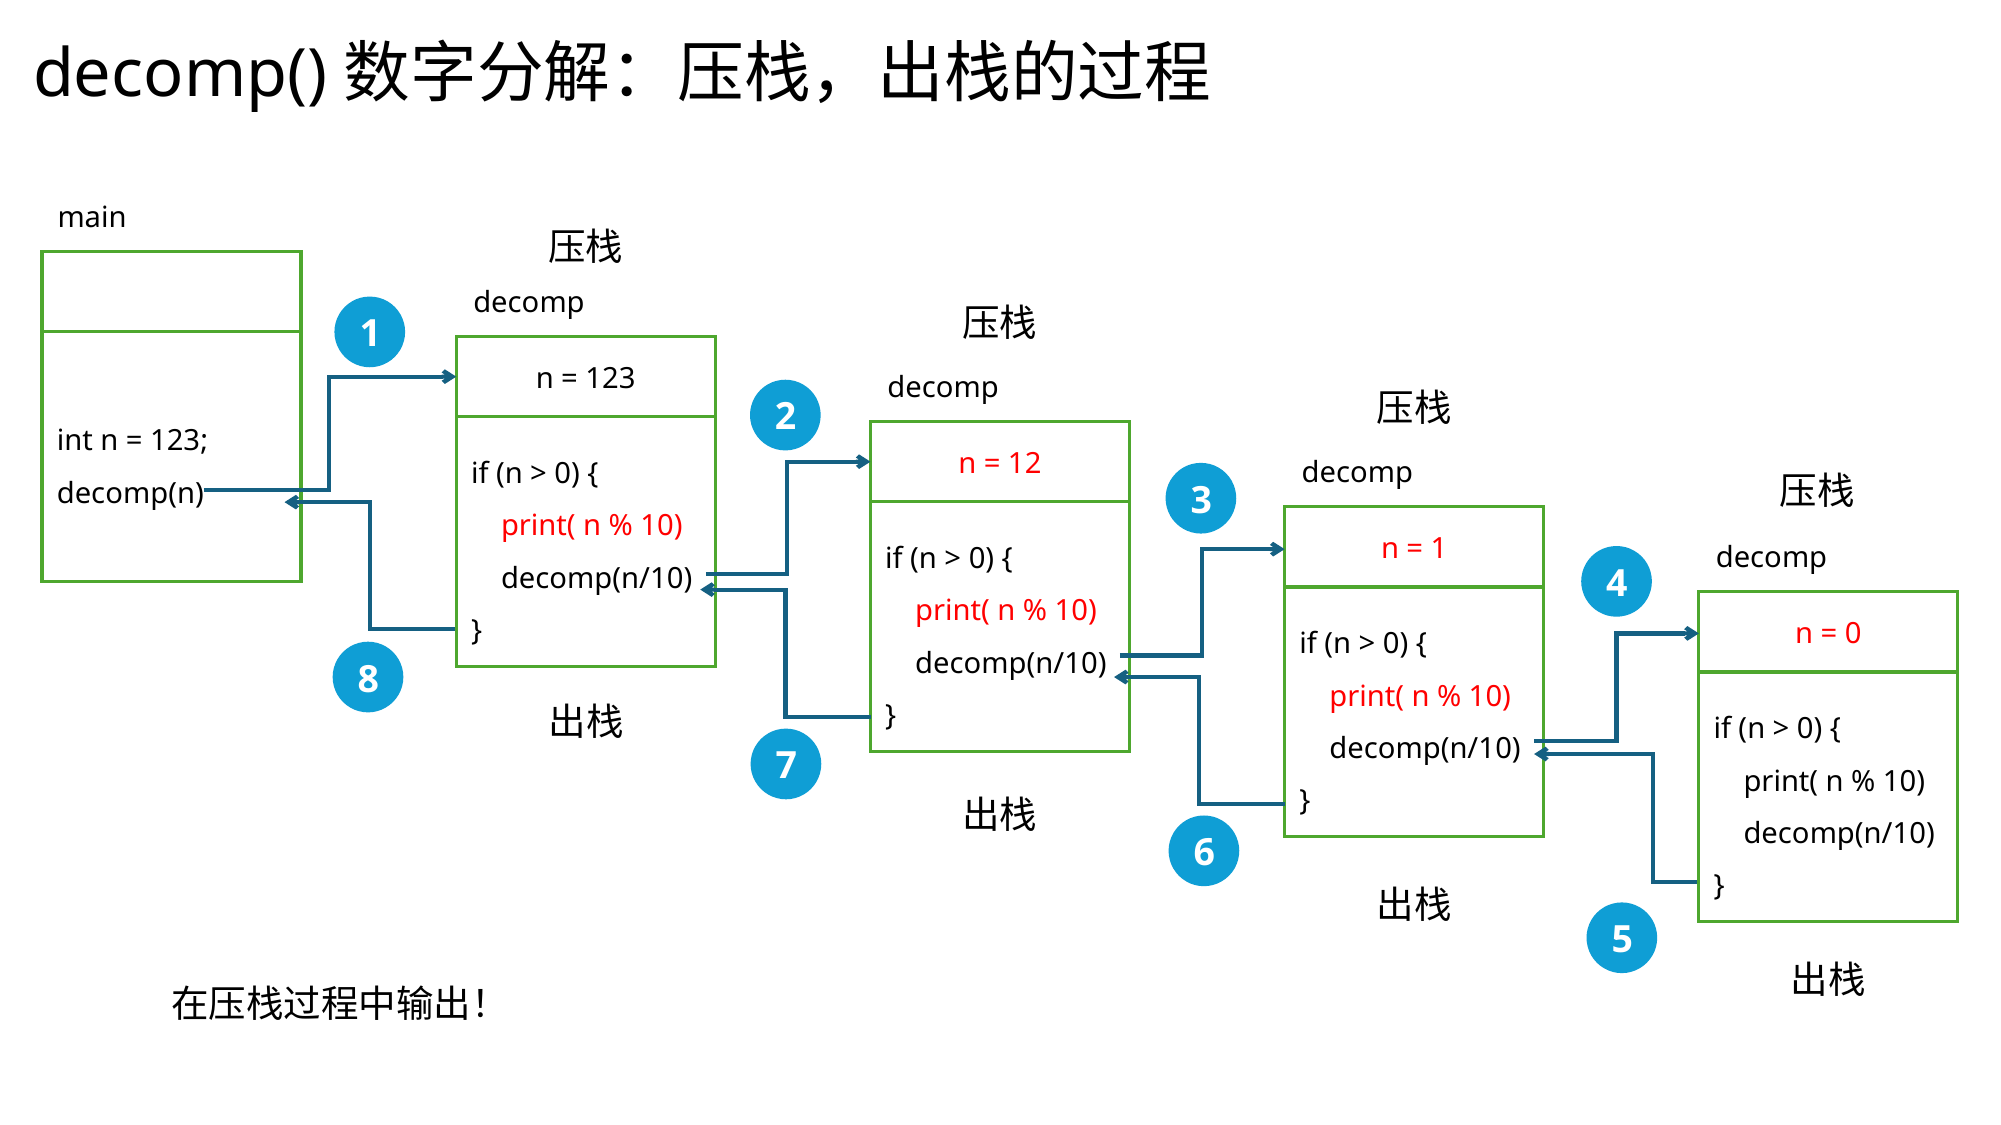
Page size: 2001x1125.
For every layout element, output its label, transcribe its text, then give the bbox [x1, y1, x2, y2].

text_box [283, 501, 456, 630]
text_box 7 [749, 727, 823, 801]
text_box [1284, 445, 1545, 837]
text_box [41, 190, 302, 582]
text_box 5 [1584, 900, 1659, 975]
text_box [1119, 548, 1286, 657]
text_box 6 [1167, 813, 1241, 888]
text_box 2 [748, 378, 823, 452]
text_box 出栈 [1352, 873, 1477, 933]
text_box 4 [1579, 544, 1654, 619]
text_box 在压栈过程中输出！ [142, 972, 500, 1032]
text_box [869, 360, 1131, 752]
text_box 压栈 [1744, 459, 1891, 520]
text_box 压栈 [926, 291, 1073, 352]
text_box 出栈 [1766, 949, 1891, 1009]
text_box 出栈 [937, 783, 1062, 844]
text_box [455, 275, 716, 667]
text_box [1698, 530, 1959, 922]
text_box 1 [332, 295, 407, 369]
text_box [699, 589, 872, 718]
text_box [1113, 676, 1286, 805]
text_box 出栈 [524, 690, 649, 751]
text_box 8 [331, 640, 405, 714]
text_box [203, 376, 457, 491]
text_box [705, 461, 871, 575]
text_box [1533, 632, 1700, 742]
text_box 压栈 [1341, 376, 1488, 437]
text_box decomp()数字分解：压栈，出栈的过程 [18, 22, 1227, 118]
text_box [1533, 753, 1698, 883]
text_box 3 [1164, 461, 1238, 536]
text_box 压栈 [512, 215, 659, 275]
